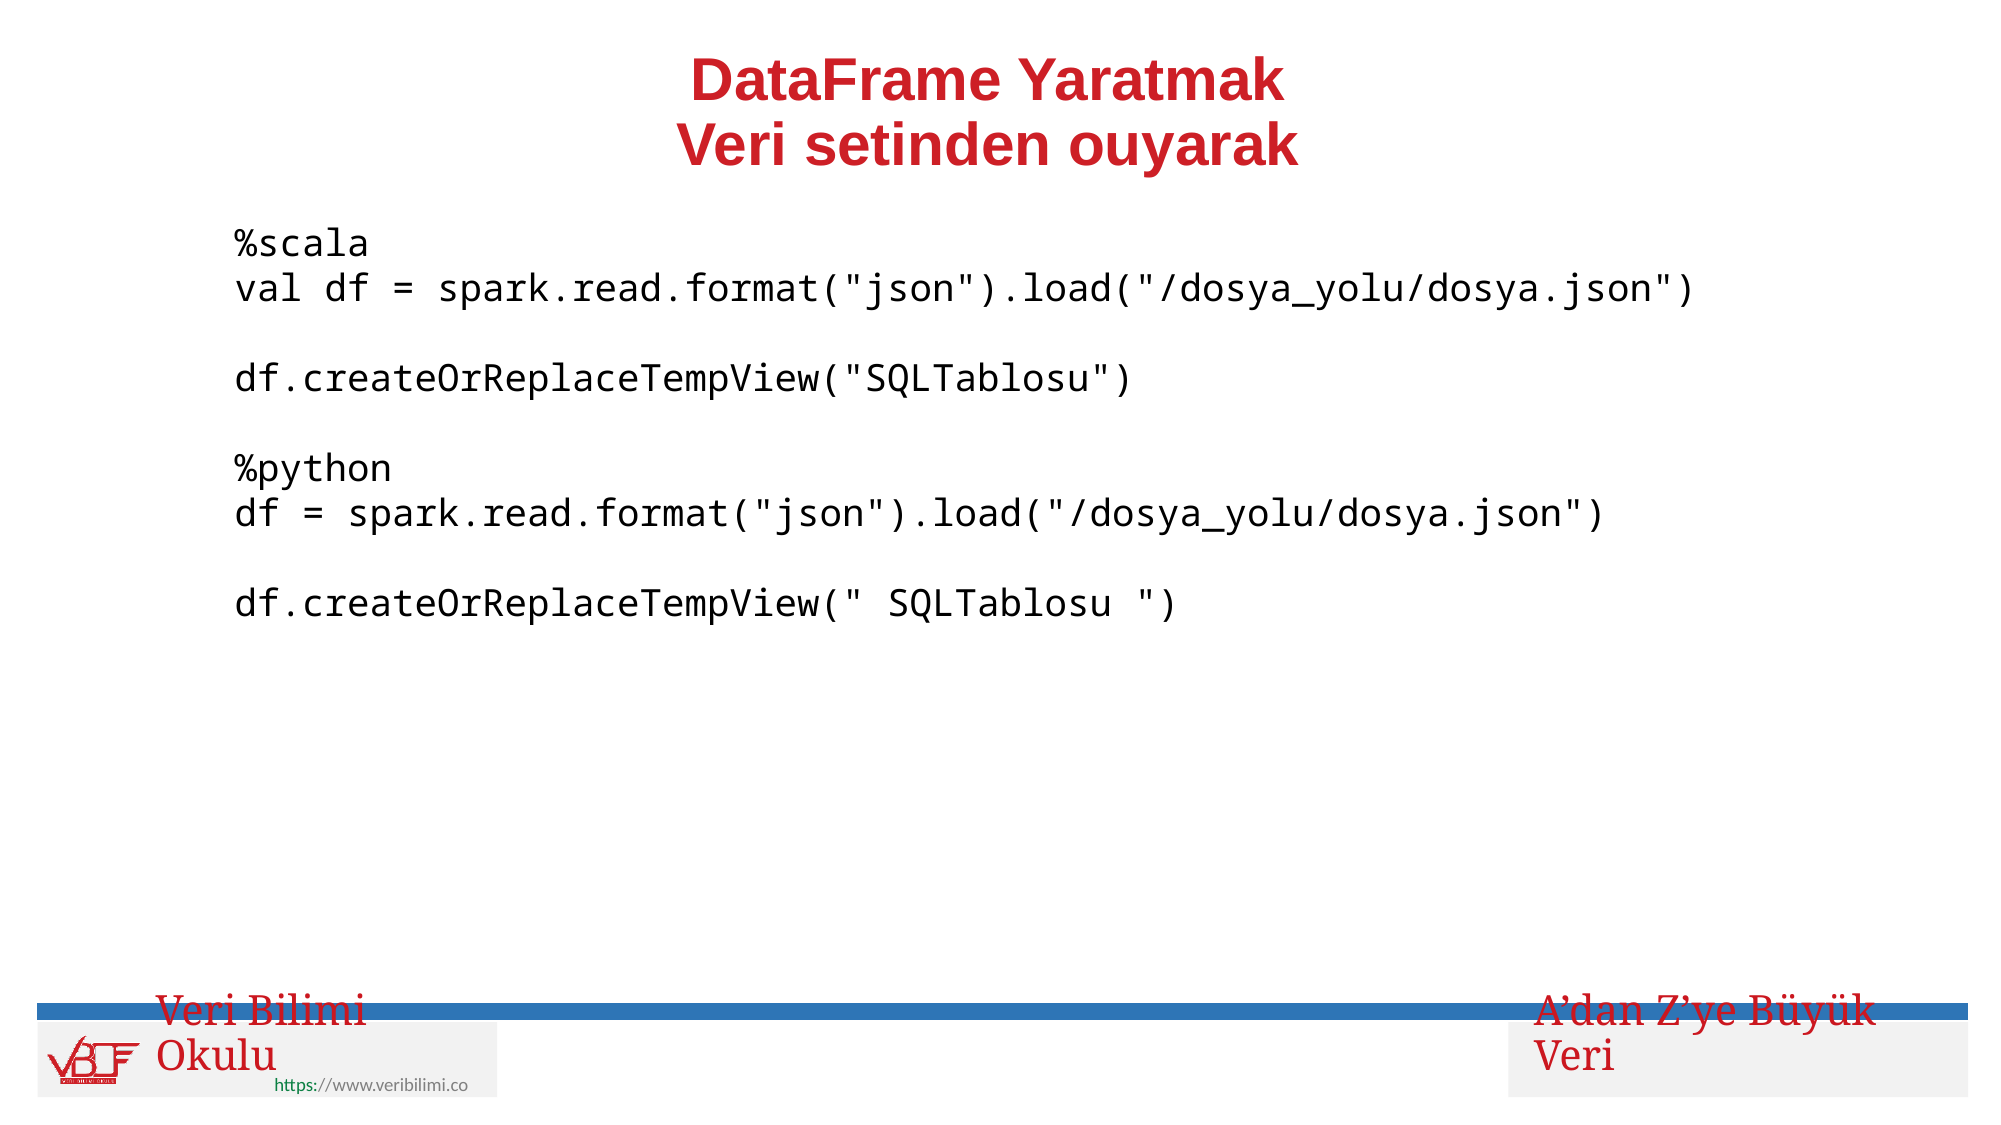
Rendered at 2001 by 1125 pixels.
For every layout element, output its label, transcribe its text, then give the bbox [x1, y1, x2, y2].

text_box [37, 1022, 537, 1103]
text_box %scala val df = spark.read.format("json").load("/dosya_yolu/dosya.json") df.createOrReplaceTempView("SQLTablosu") %python df = spark.read.format("json").load("/dosya_yolu/dosya.json") df.createOrReplaceTempView(" SQLTablosu ") [219, 211, 1757, 632]
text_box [1508, 1022, 1969, 1098]
text_box DataFrame Yaratmak Veri setinden ouyarak [238, 39, 1739, 187]
